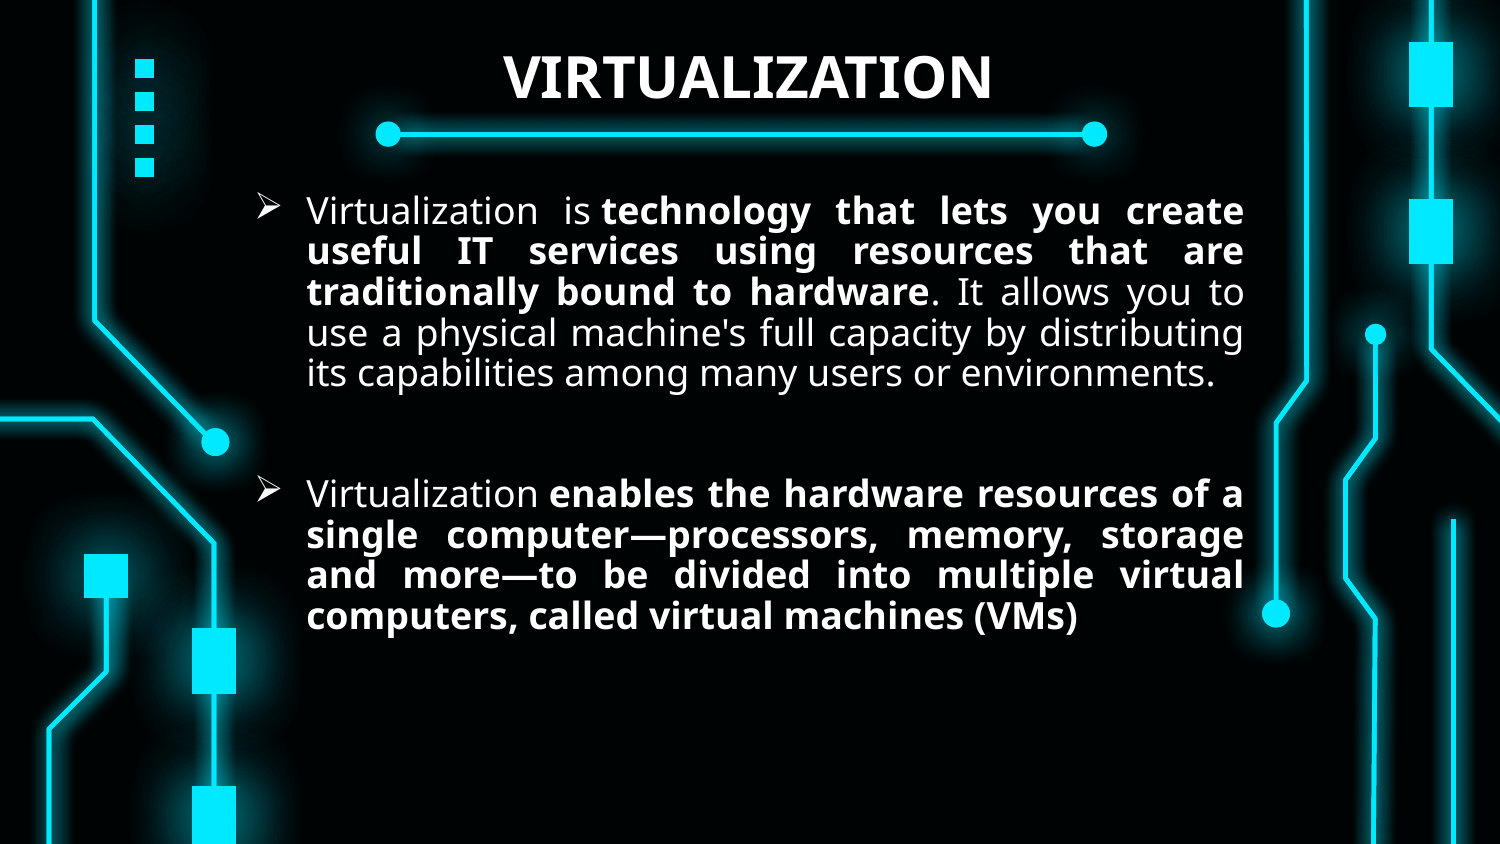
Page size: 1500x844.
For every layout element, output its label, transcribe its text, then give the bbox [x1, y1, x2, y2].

subtitle Virtualization is technology that lets you create useful IT services using resources that are traditionally bound to hardware. It allows you to use a physical machine's full capacity by distributing its capabilities among many users or environments. Virtualization enables the hardware resources of a single computer—processors, memory, storage and more—to be divided into multiple virtual computers, called virtual machines (VMs) [216, 177, 1261, 789]
title VIRTUALIZATION [268, 25, 1230, 129]
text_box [376, 122, 1106, 146]
